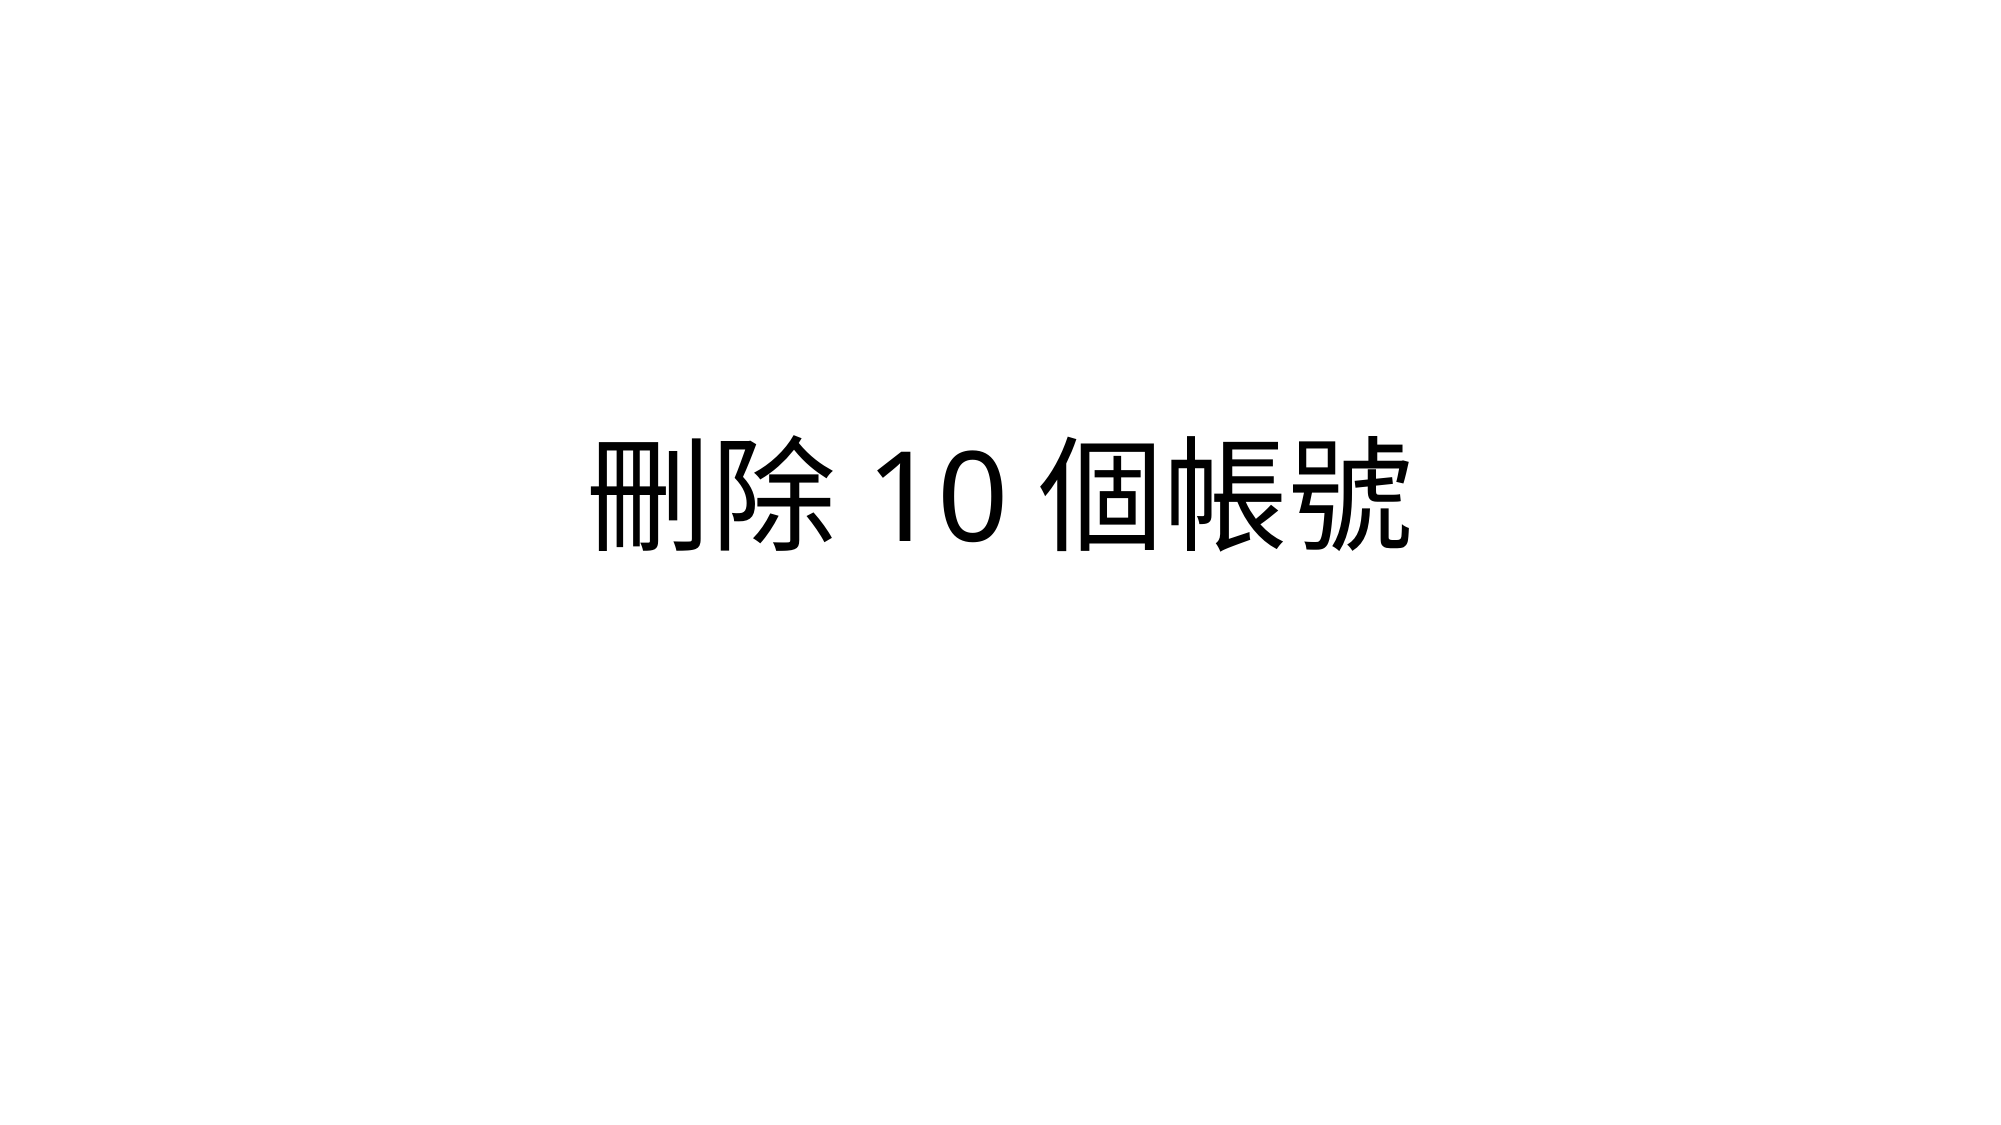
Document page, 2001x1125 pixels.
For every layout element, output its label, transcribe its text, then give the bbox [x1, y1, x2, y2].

title 刪除10個帳號 [249, 184, 1750, 576]
